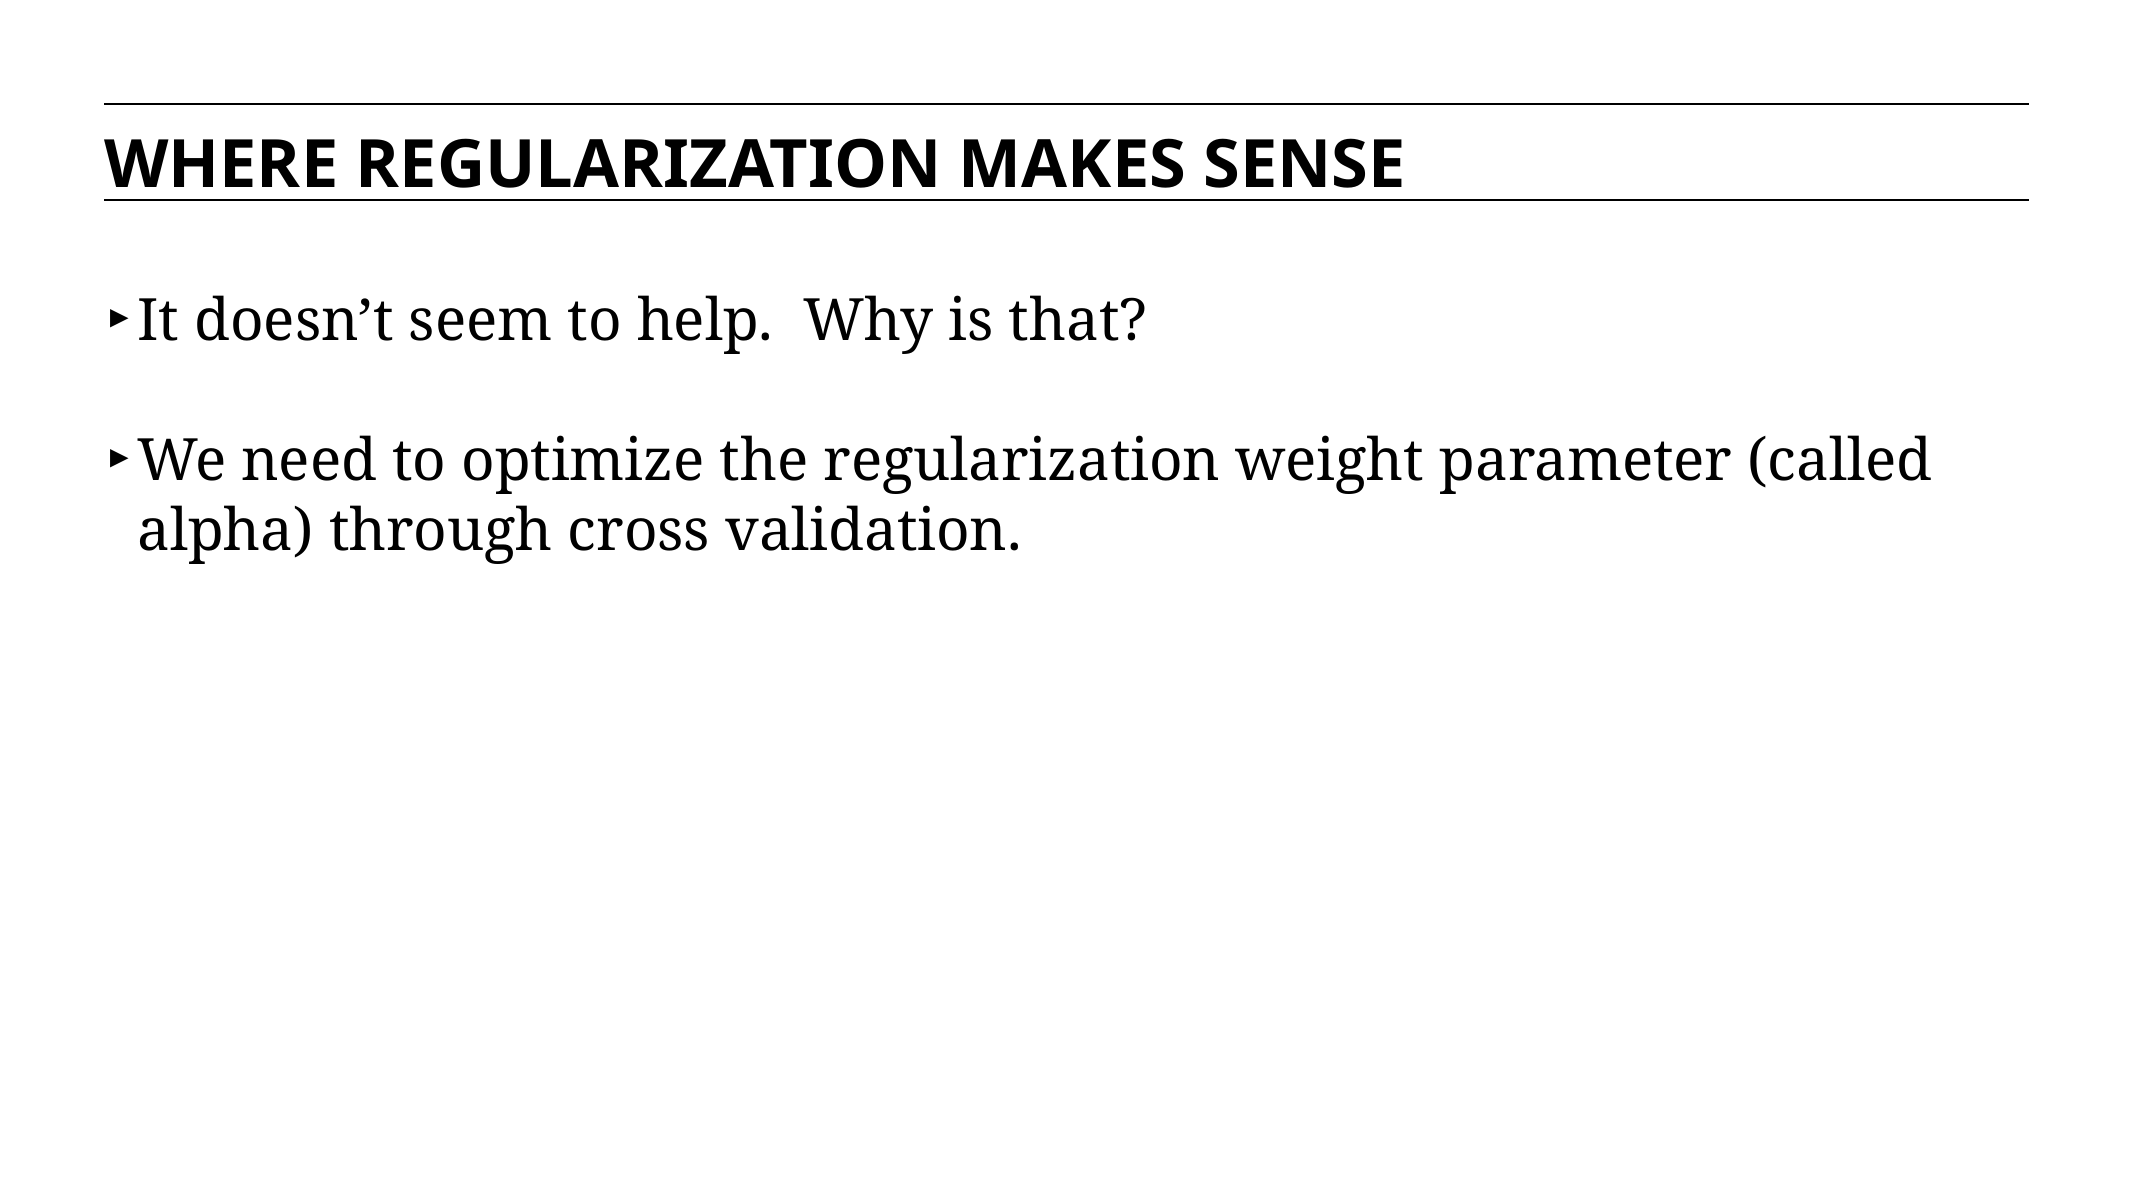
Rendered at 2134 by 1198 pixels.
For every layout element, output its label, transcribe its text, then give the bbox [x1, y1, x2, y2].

list It doesn’t seem to help. Why is that? We need to optimize the regularization weight parameter (called alpha) through cross validation. [104, 212, 2030, 837]
text_box WHERE REGULARIZATION MAKES SENSE [104, 120, 1536, 192]
